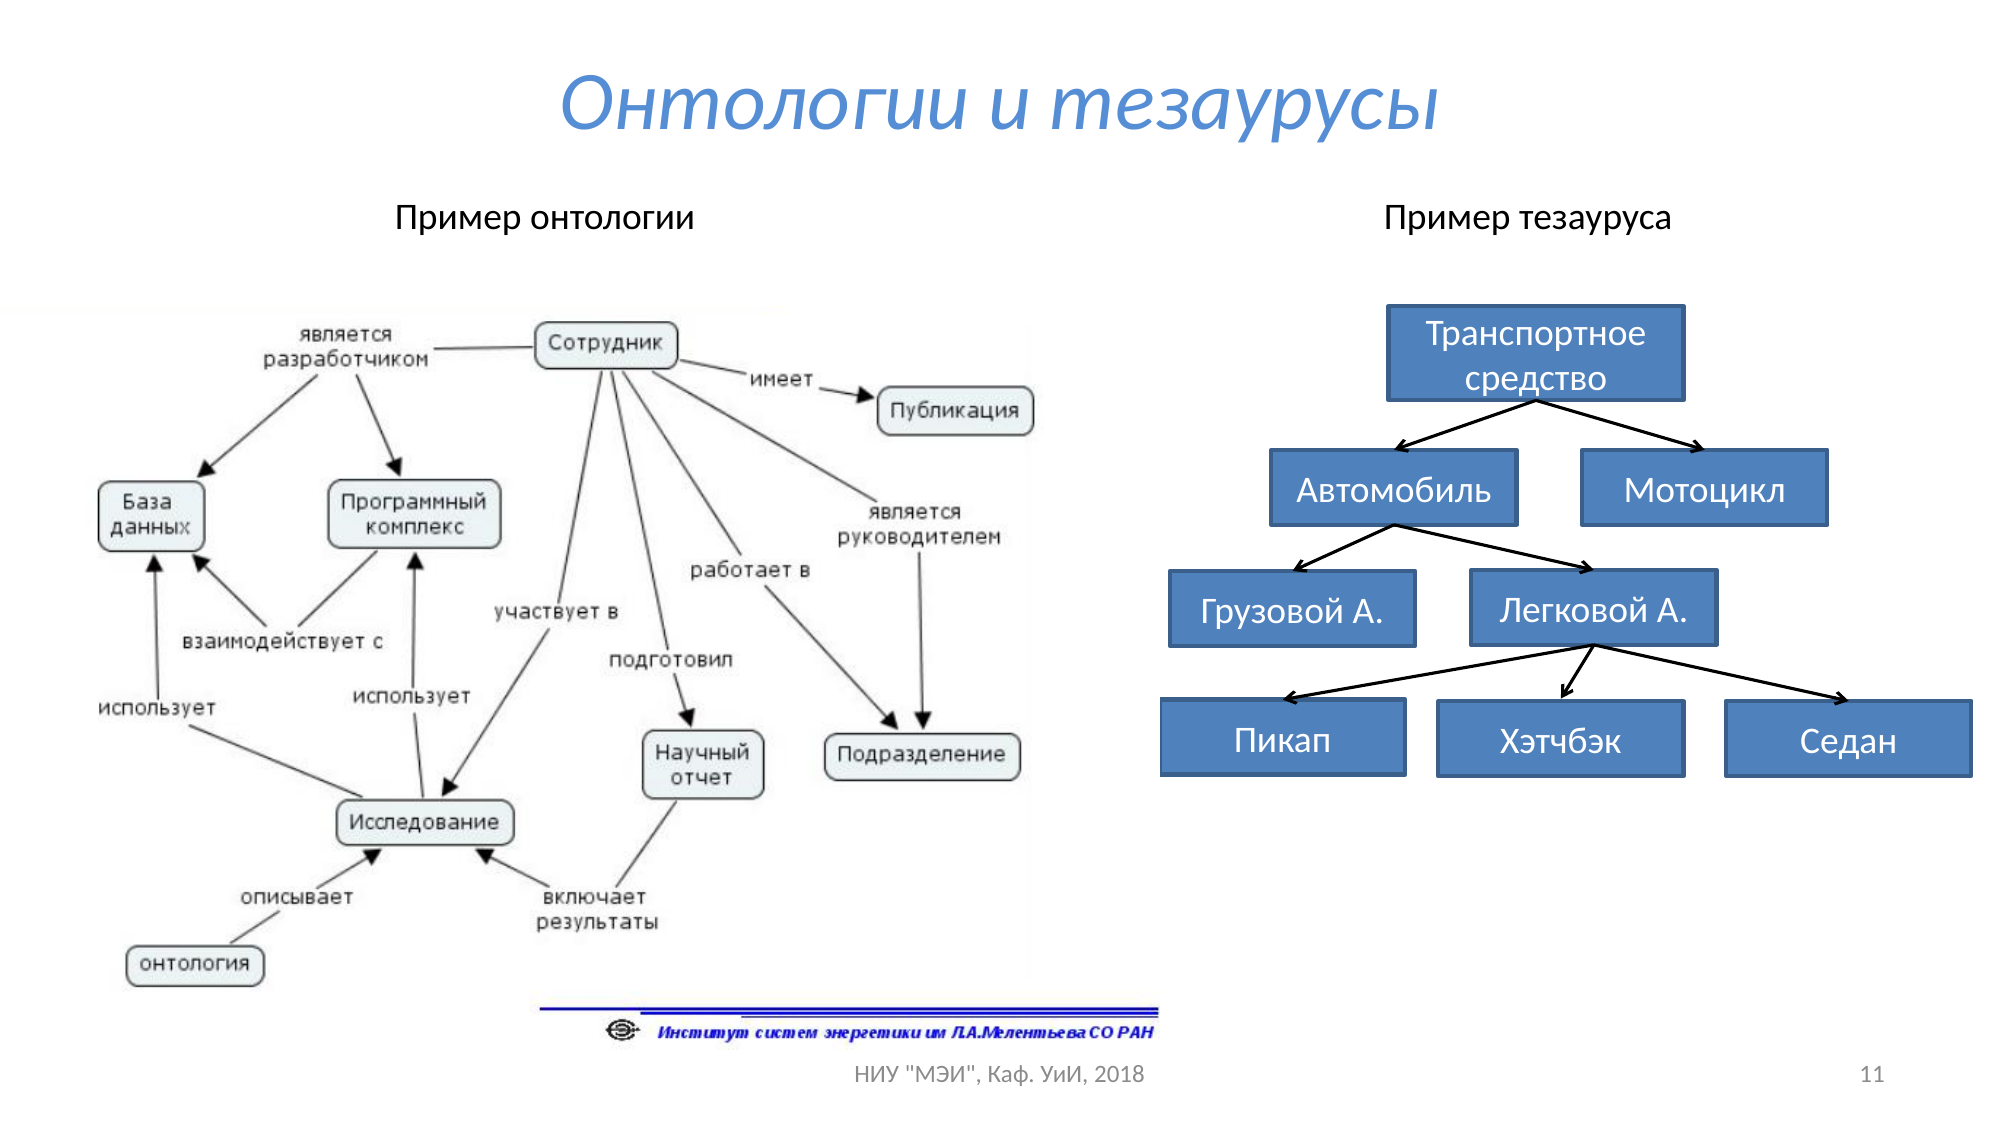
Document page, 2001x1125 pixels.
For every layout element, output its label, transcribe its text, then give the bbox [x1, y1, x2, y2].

text_box Легковой А. [1469, 568, 1719, 643]
title Онтологии и тезаурусы [137, 59, 1863, 133]
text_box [1393, 400, 1533, 450]
text_box Пикап [1165, 697, 1407, 777]
text_box Автомобиль [1269, 448, 1519, 527]
slide_number 11 [1433, 1042, 1900, 1103]
text_box Мотоцикл [1580, 448, 1829, 527]
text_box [1282, 644, 1559, 700]
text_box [1395, 524, 1595, 571]
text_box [1593, 644, 1849, 702]
text_box Хэтчбэк [1436, 707, 1686, 778]
picture [0, 305, 1161, 1051]
text_box Пример тезауруса [1368, 184, 1688, 245]
text_box Транспортное средство [1386, 304, 1686, 402]
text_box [1535, 400, 1706, 450]
footer НИУ "МЭИ", Каф. УиИ, 2018 [683, 1042, 1317, 1103]
text_box Пример онтологии [380, 184, 711, 245]
text_box Седан [1724, 699, 1973, 778]
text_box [1292, 524, 1395, 572]
text_box Грузовой А. [1168, 569, 1417, 648]
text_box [1560, 644, 1592, 699]
